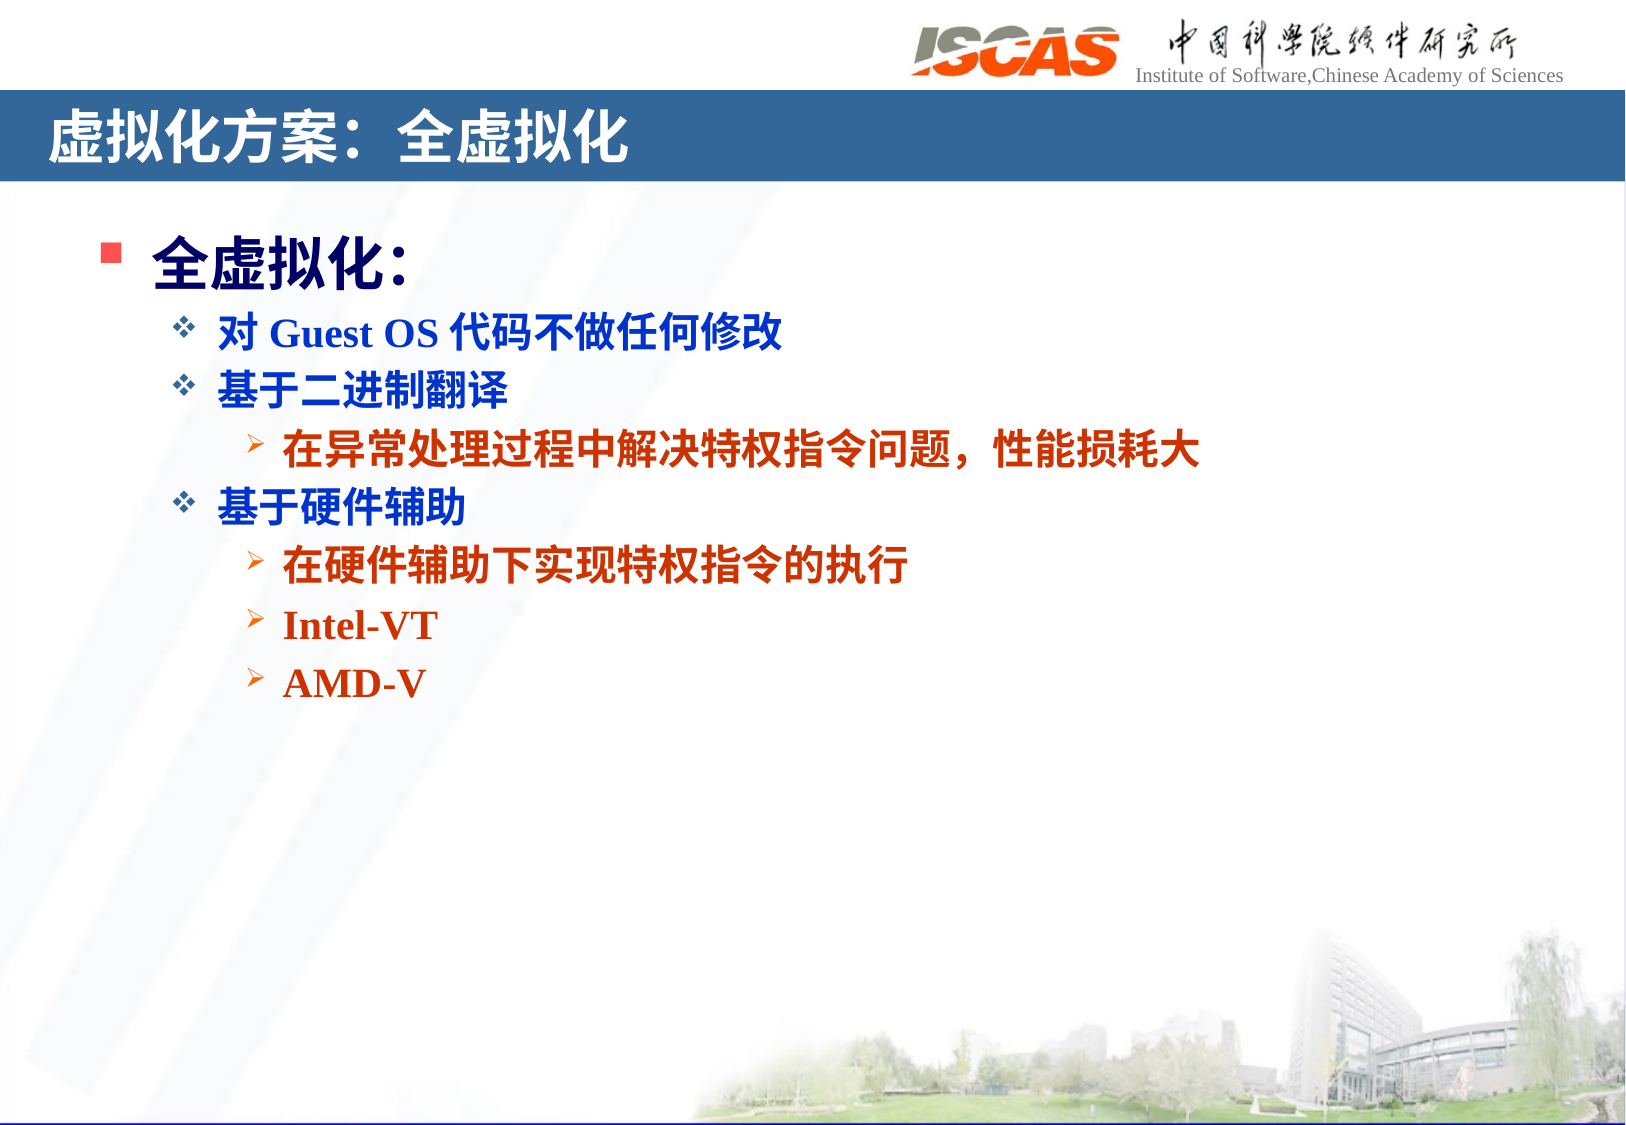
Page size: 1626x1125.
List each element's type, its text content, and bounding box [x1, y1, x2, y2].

picture [1166, 15, 1519, 71]
title 虚拟化方案：全虚拟化 [0, 89, 1625, 182]
picture [0, 92, 1626, 1125]
picture [907, 18, 1132, 87]
list 全虚拟化： 对Guest OS代码不做任何修改 基于二进制翻译 在异常处理过程中解决特权指令问题，性能损耗大 基于硬件辅助 在硬件辅助下实现特权指令的执行 Intel-VT AMD-V [79, 219, 1545, 1024]
